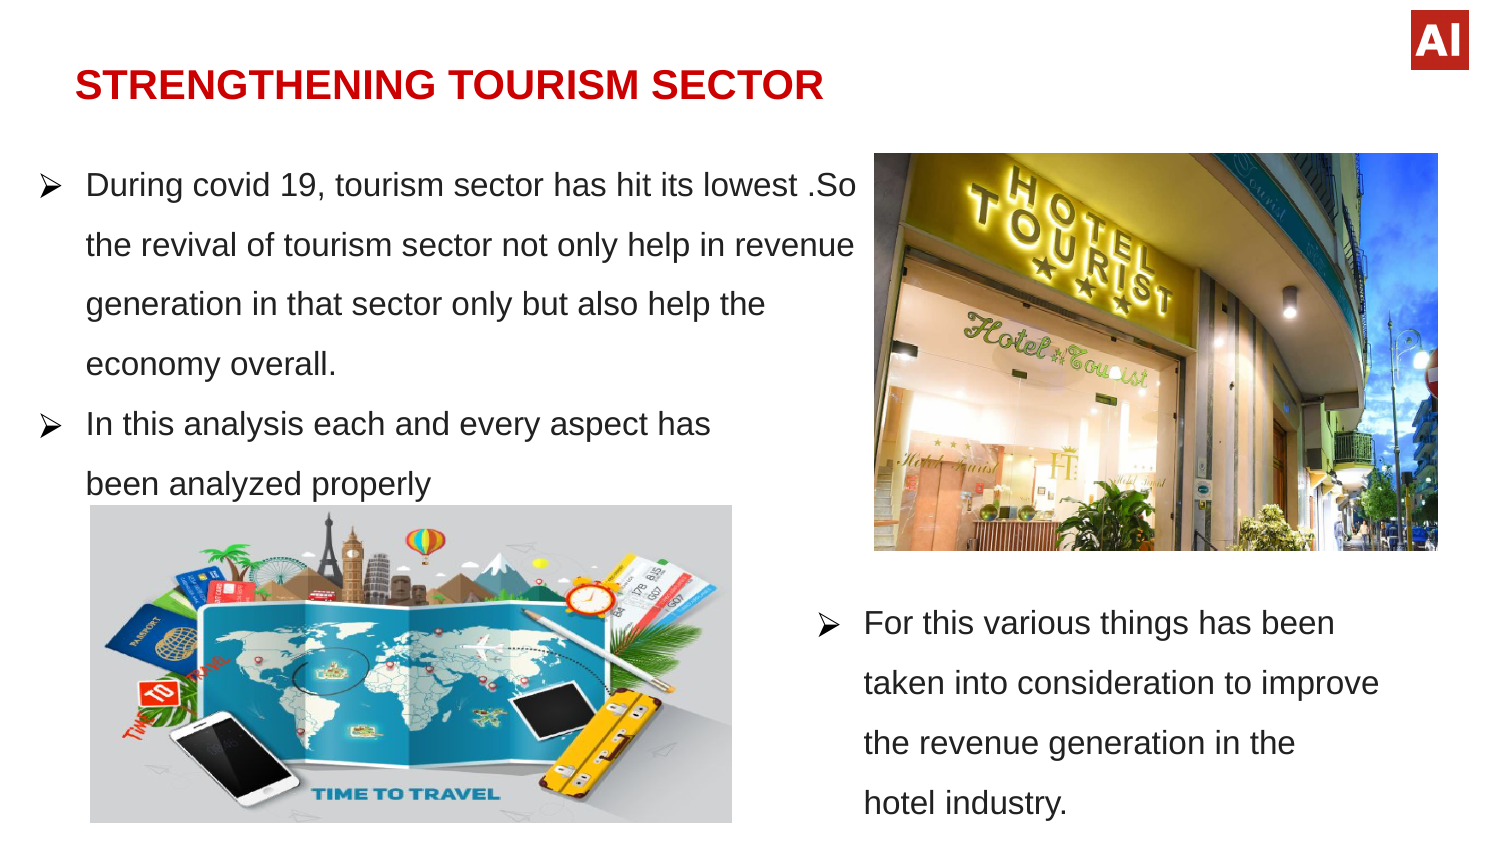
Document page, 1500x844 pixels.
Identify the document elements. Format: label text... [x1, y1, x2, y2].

picture [1411, 10, 1469, 70]
text_box During covid 19, tourism sector has hit its lowest .So the revival of tourism sector not only help in revenue generation in that sector only but also help the economy overall. In this analysis each and every aspect has been analyzed properly [23, 135, 888, 514]
text_box For this various things has been taken into consideration to improve the revenue generation in the hotel industry. [801, 574, 1453, 832]
picture [90, 504, 733, 823]
picture [1253, 186, 1260, 192]
picture [873, 153, 1439, 551]
picture [1267, 200, 1272, 208]
text_box STRENGTHENING TOURISM SECTOR [59, 50, 1428, 116]
